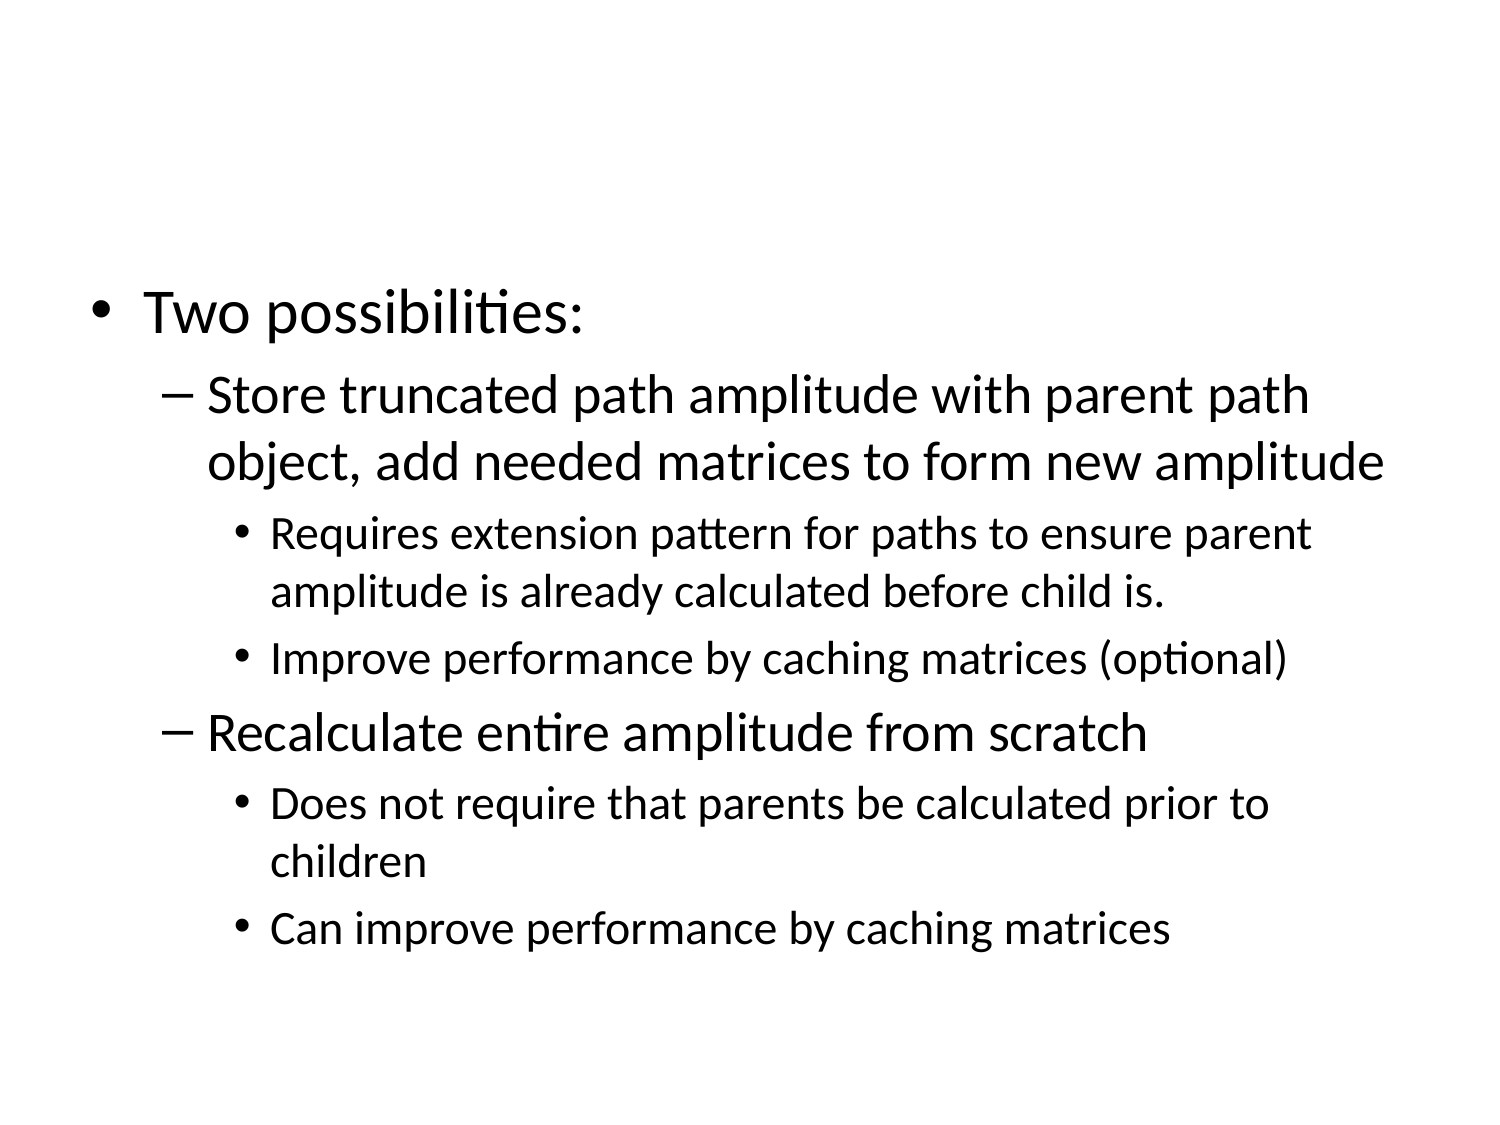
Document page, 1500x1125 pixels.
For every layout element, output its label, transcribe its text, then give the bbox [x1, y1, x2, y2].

list Two possibilities: Store truncated path amplitude with parent path object, add needed matrices to form new amplitude Requires extension pattern for paths to ensure parent amplitude is already calculated before child is. Improve performance by caching matrices (optional) Recalculate entire amplitude from scratch Does not require that parents be calculated prior to children Can improve performance by caching matrices [75, 262, 1425, 1005]
